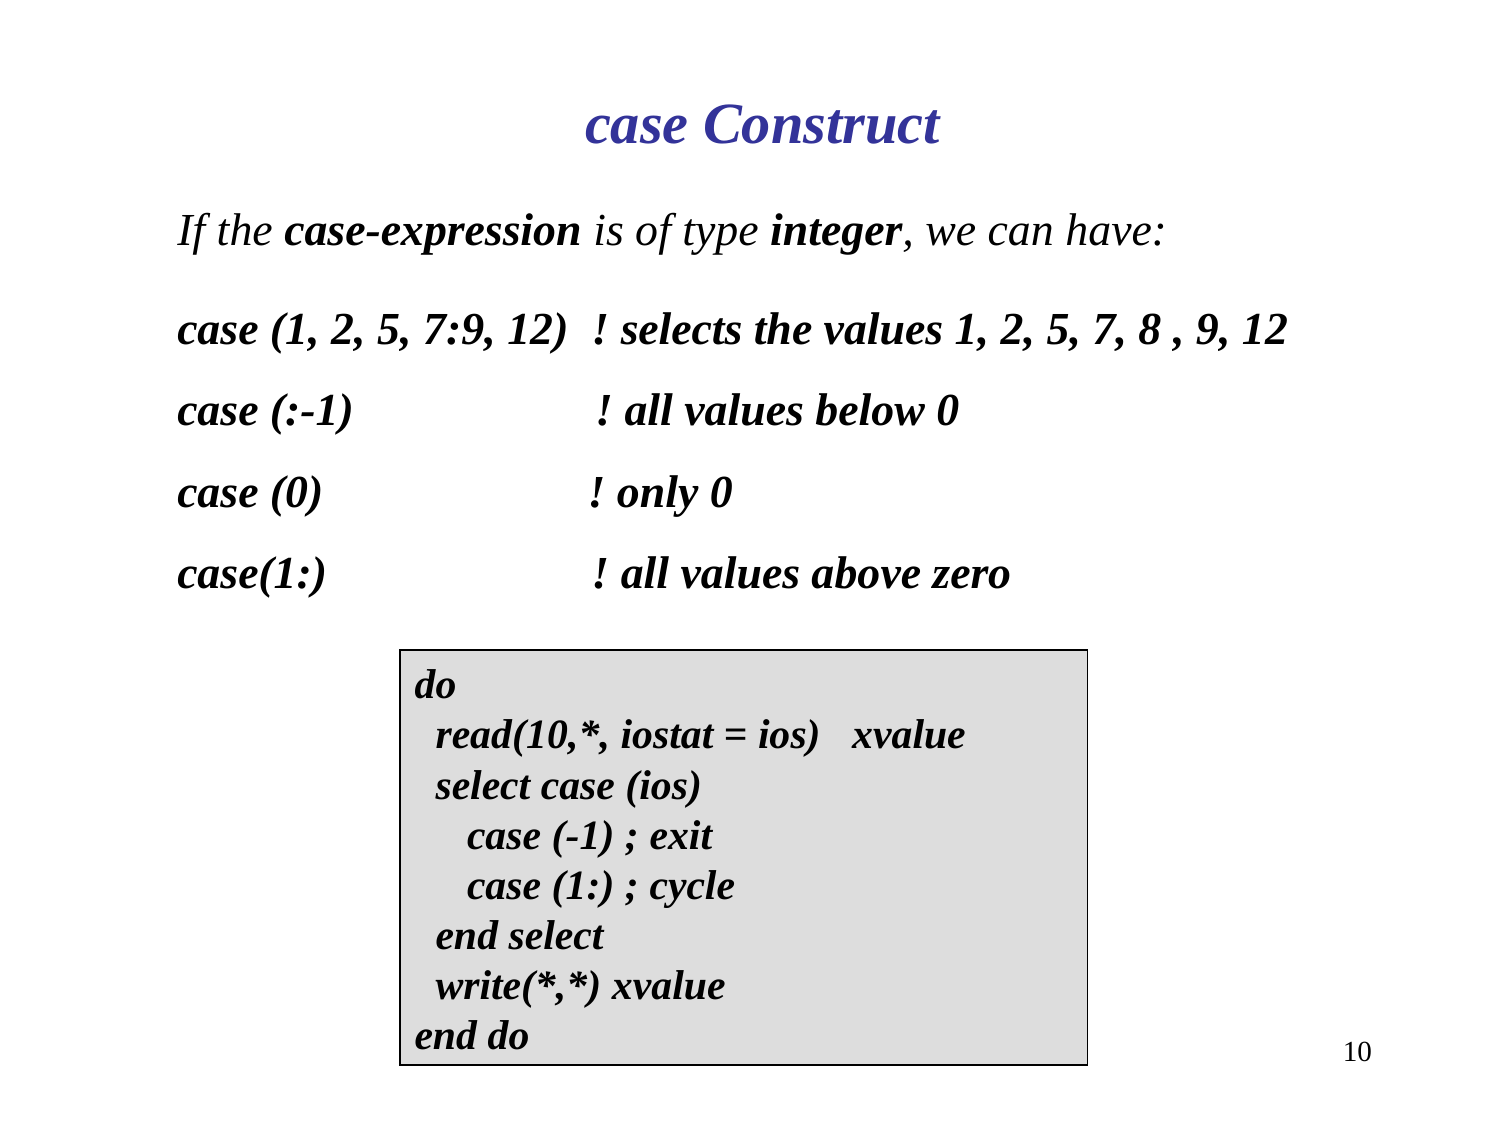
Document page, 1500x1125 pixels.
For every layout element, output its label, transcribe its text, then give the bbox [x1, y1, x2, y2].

text_box case Construct [99, 77, 1425, 163]
text_box If the case-expression is of type integer, we can have: case (1, 2, 5, 7:9, 12) ! selects the values 1, 2, 5, 7, 8 , 9, 12 case (:-1) ! all values below 0 case (0) ! only 0 case(1:) ! all values above zero [162, 191, 1313, 605]
slide_number 10 [1074, 1024, 1388, 1101]
text_box do read(10,*, iostat = ios) xvalue select case (ios) case (-1) ; exit case (1:) ; cycle end select write(*,*) xvalue end do [399, 649, 1088, 1065]
